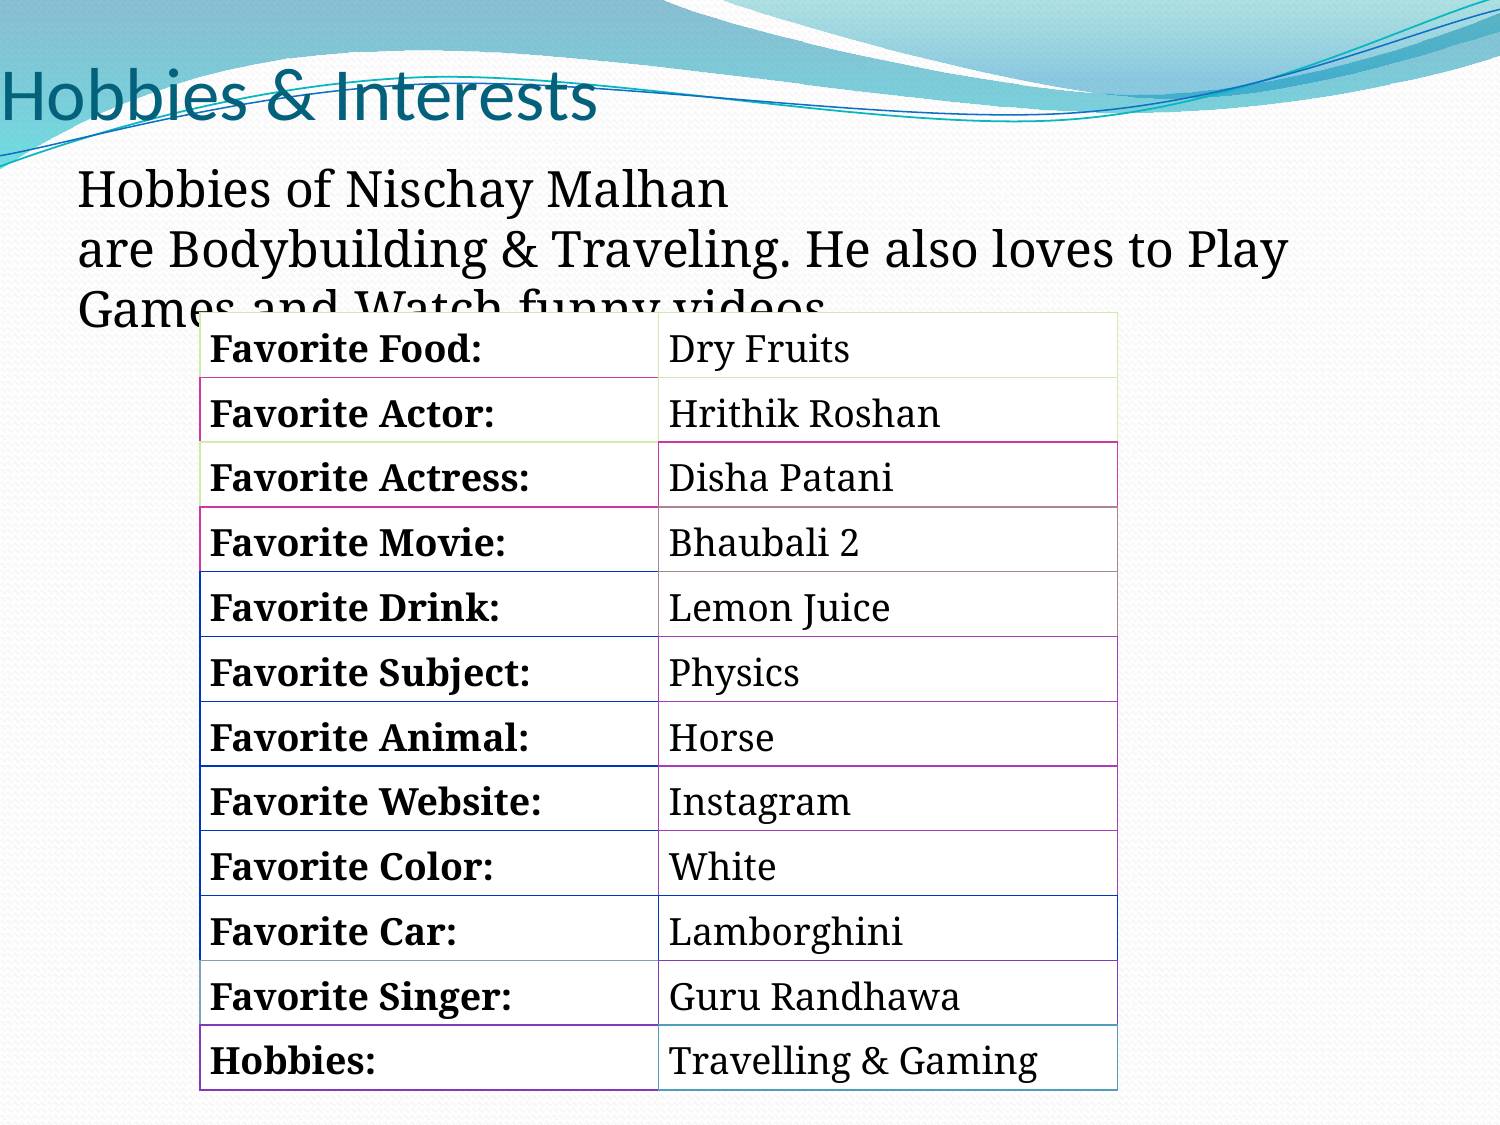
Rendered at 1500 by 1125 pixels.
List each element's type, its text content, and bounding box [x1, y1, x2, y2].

table_cell Physics [659, 637, 1117, 701]
table_cell Favorite Animal: [201, 702, 658, 765]
table_cell Favorite Drink: [201, 572, 658, 636]
table_cell White [659, 831, 1117, 895]
table_cell Hrithik Roshan [659, 378, 1117, 441]
table_cell Lemon Juice [659, 572, 1117, 636]
table_cell Favorite Color: [201, 831, 658, 895]
table_cell Horse [659, 702, 1117, 765]
table_cell Favorite Car: [201, 896, 658, 960]
table_cell Disha Patani [659, 443, 1117, 506]
table_cell Favorite Movie: [201, 508, 658, 571]
table_cell Lamborghini [659, 896, 1117, 960]
table_cell Favorite Website: [201, 767, 658, 830]
table_cell Favorite Actress: [201, 443, 658, 506]
title Hobbies & Interests [0, 37, 1350, 225]
table_cell Bhaubali 2 [659, 508, 1117, 571]
table_cell Guru Randhawa [659, 961, 1117, 1024]
table_cell Travelling & Gaming [659, 1026, 1117, 1089]
table_cell Hobbies: [201, 1026, 658, 1089]
table_header Favorite Food: [201, 313, 658, 377]
table_cell Favorite Actor: [201, 378, 658, 441]
table_header Dry Fruits [659, 313, 1117, 377]
text_box Hobbies of Nischay Malhan are Bodybuilding & Traveling. He also loves to Play Games and Watch funny videos. [62, 149, 1425, 435]
table_cell Favorite Singer: [201, 961, 658, 1024]
table_cell Instagram [659, 767, 1117, 830]
table_cell Favorite Subject: [201, 637, 658, 701]
